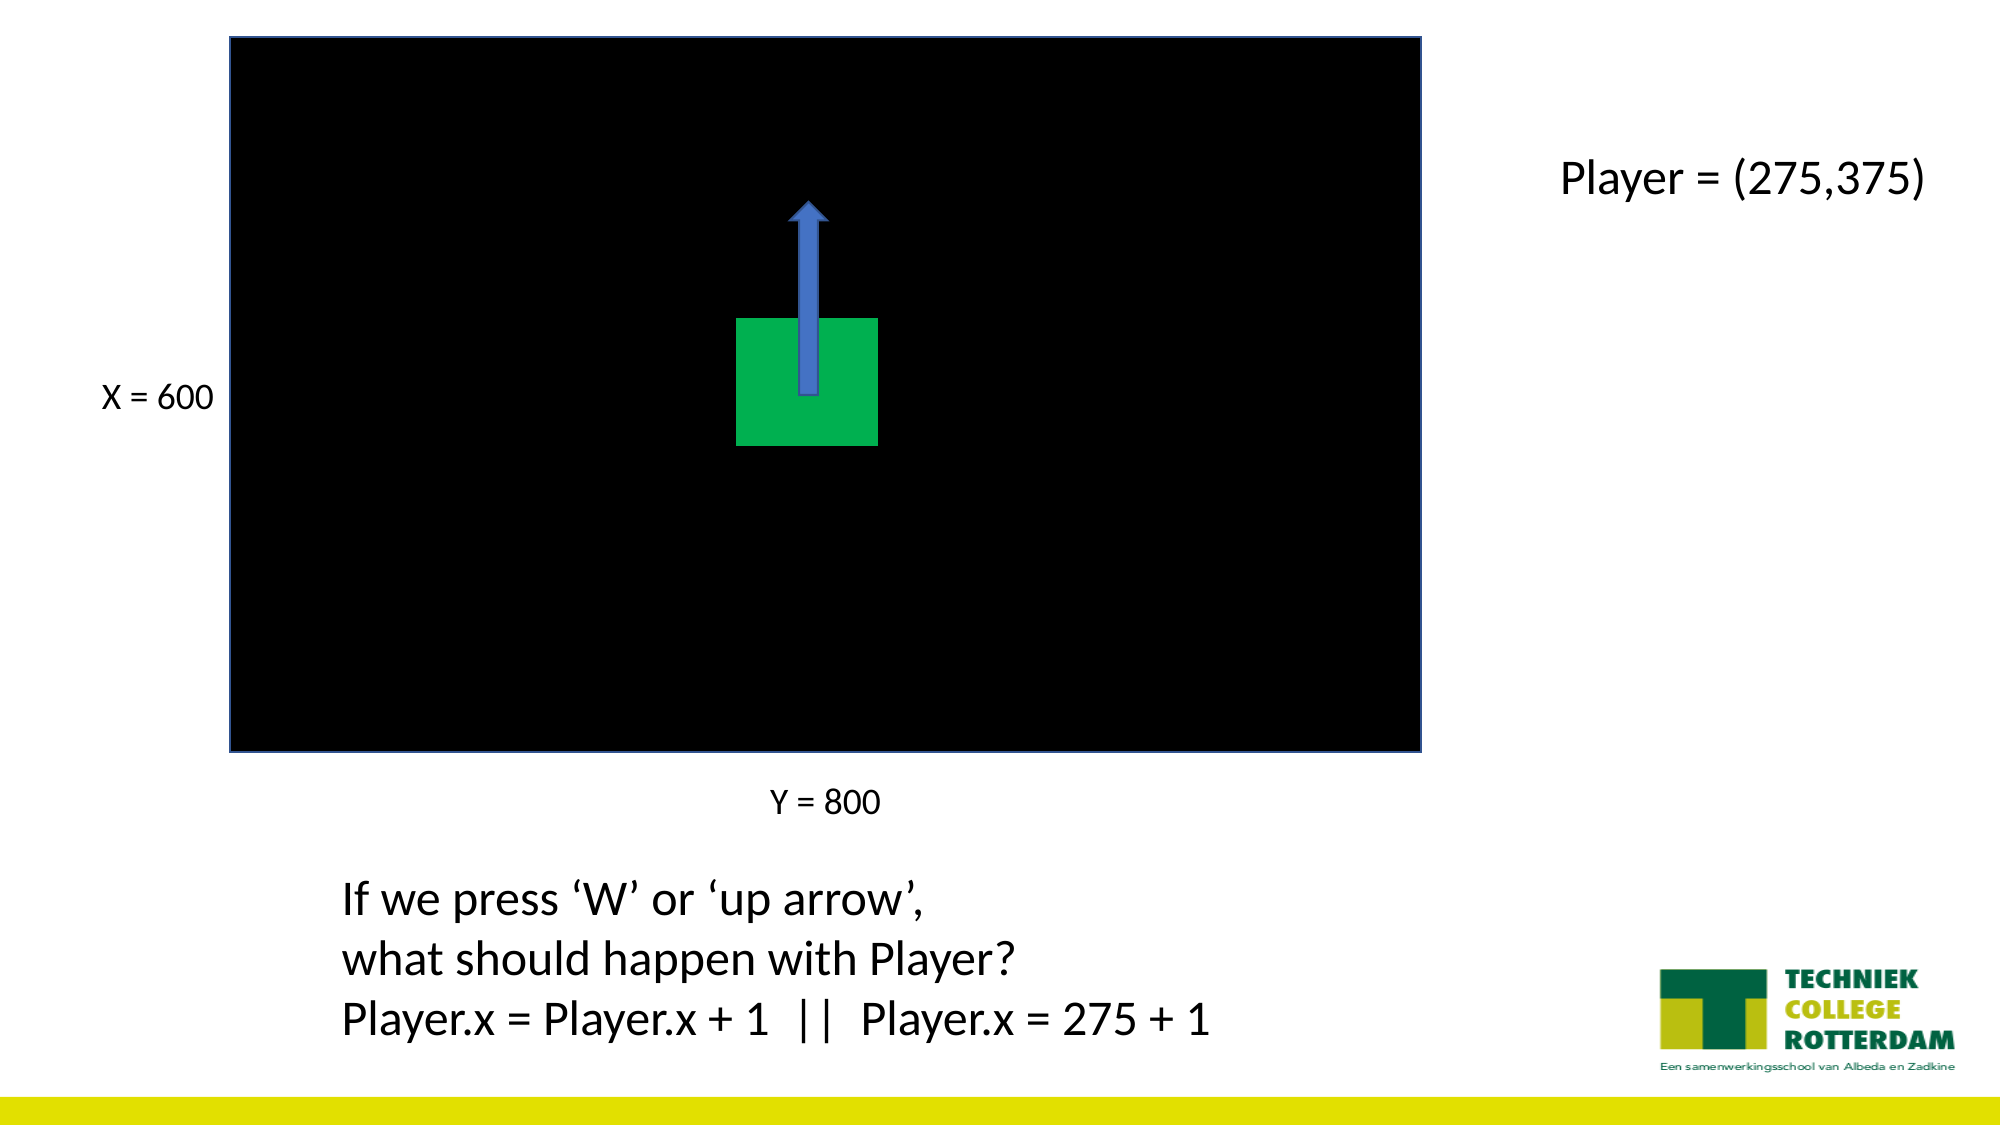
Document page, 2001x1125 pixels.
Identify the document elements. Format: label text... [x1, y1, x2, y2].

text_box Player = (275,375) [1545, 136, 1942, 212]
text_box [736, 318, 878, 446]
picture [0, 902, 2000, 1125]
text_box [229, 36, 1422, 753]
text_box If we press ‘W’ or ‘up arrow’, what should happen with Player? Player.x = Player.x + 1 || Player.x = 275 + 1 [326, 858, 1226, 1053]
text_box Y = 800 [755, 769, 896, 829]
text_box X = 600 [87, 364, 230, 425]
text_box [787, 200, 830, 397]
